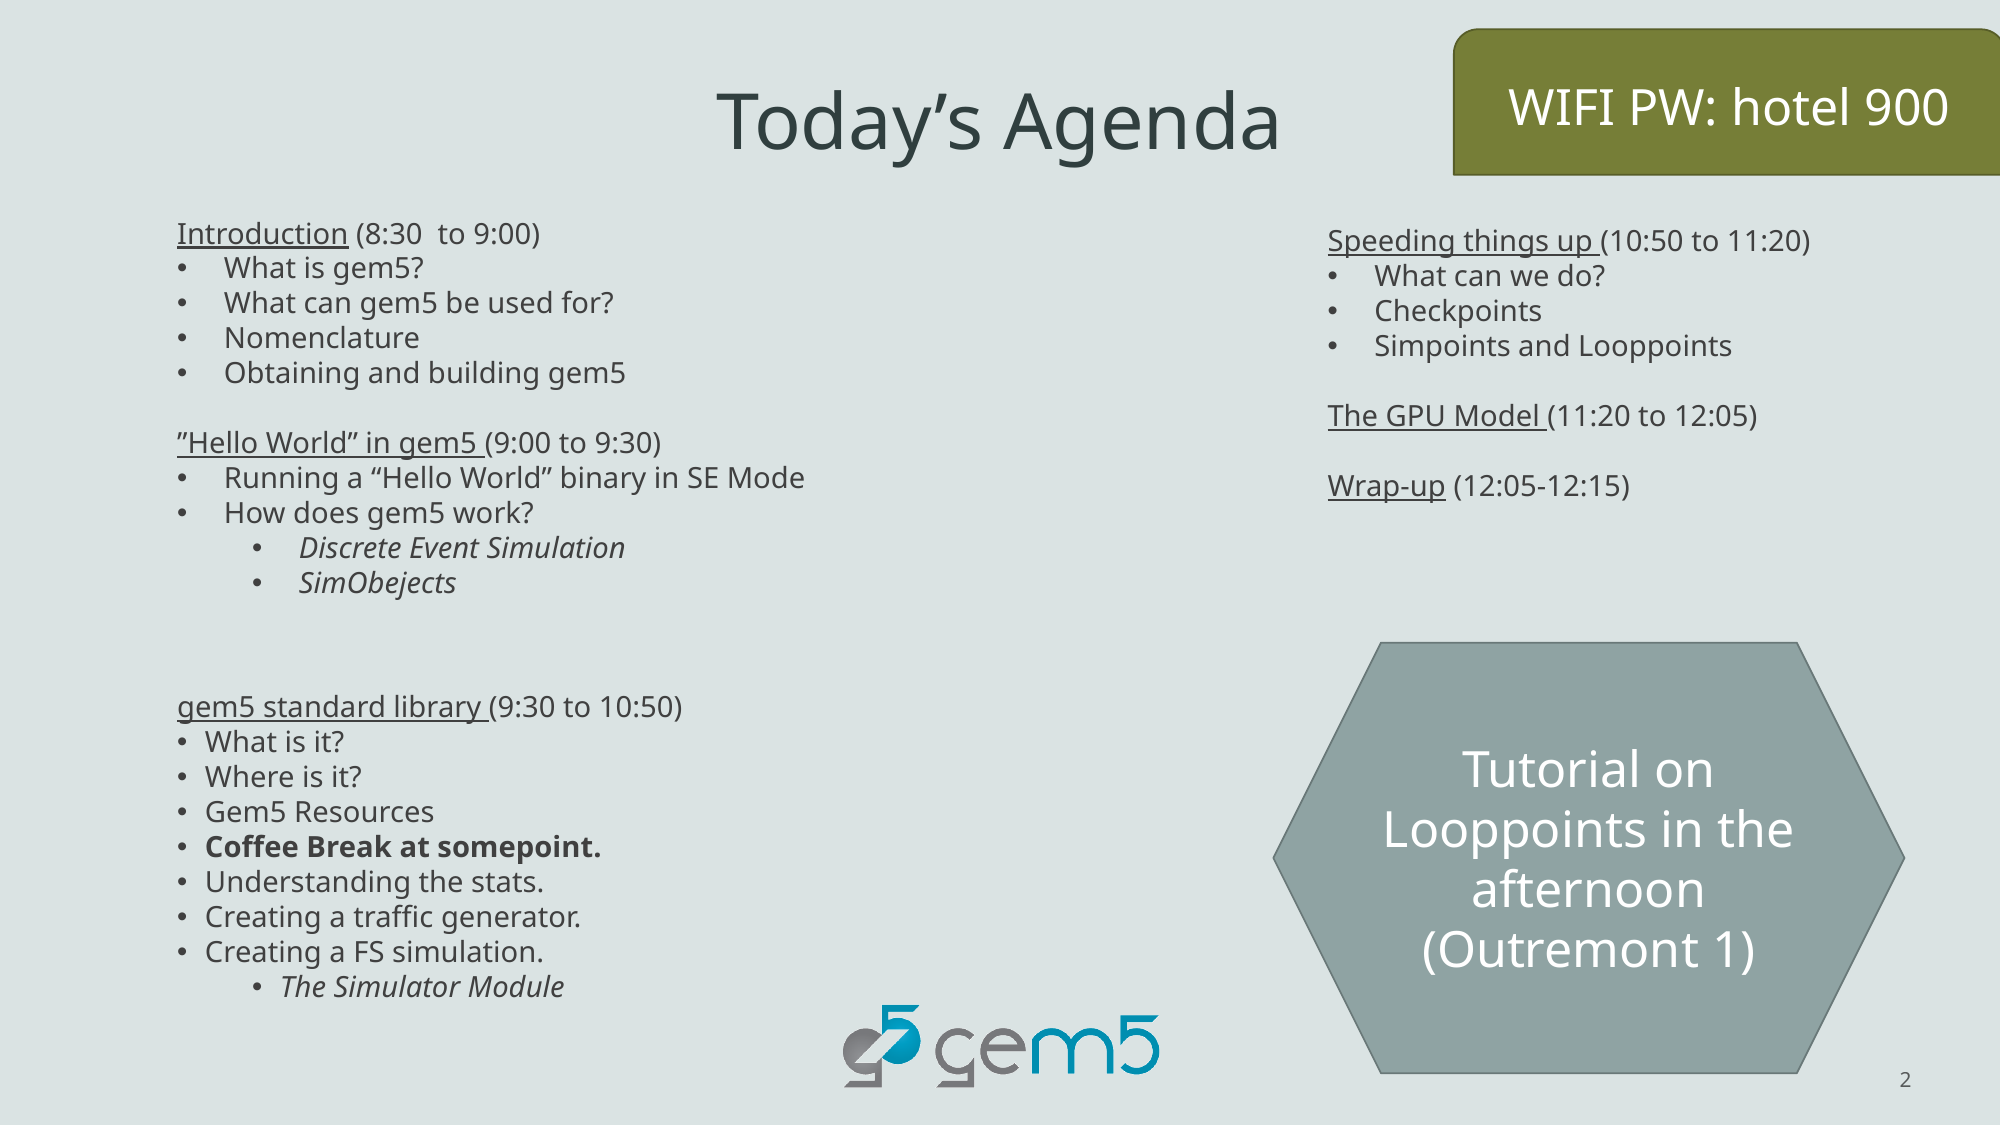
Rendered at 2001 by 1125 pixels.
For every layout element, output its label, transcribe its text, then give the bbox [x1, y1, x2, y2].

text_box Tutorial on Looppoints in the afternoon (Outremont 1) [1272, 641, 1906, 1075]
text_box Introduction (8:30 to 9:00) What is gem5? What can gem5 be used for? Nomenclature Obtaining and building gem5 ”Hello World” in gem5 (9:00 to 9:30) Running a “Hello World” binary in SE Mode How does gem5 work? Discrete Event Simulation SimObejects [162, 207, 1101, 607]
text_box WIFI PW: hotel 900 [1452, 28, 2000, 176]
picture [807, 965, 1193, 1120]
text_box Speeding things up (10:50 to 11:20) What can we do? Checkpoints Simpoints and Looppoints The GPU Model (11:20 to 12:05) Wrap-up (12:05-12:15) [1312, 215, 2000, 510]
slide_number 2 [1637, 1042, 1927, 1119]
text_box gem5 standard library (9:30 to 10:50) What is it? Where is it? Gem5 Resources Coffee Break at somepoint. Understanding the stats. Creating a traffic generator. Creating a FS simulation. The Simulator Module [162, 681, 1101, 1011]
title Today’s Agenda [162, 64, 1452, 173]
